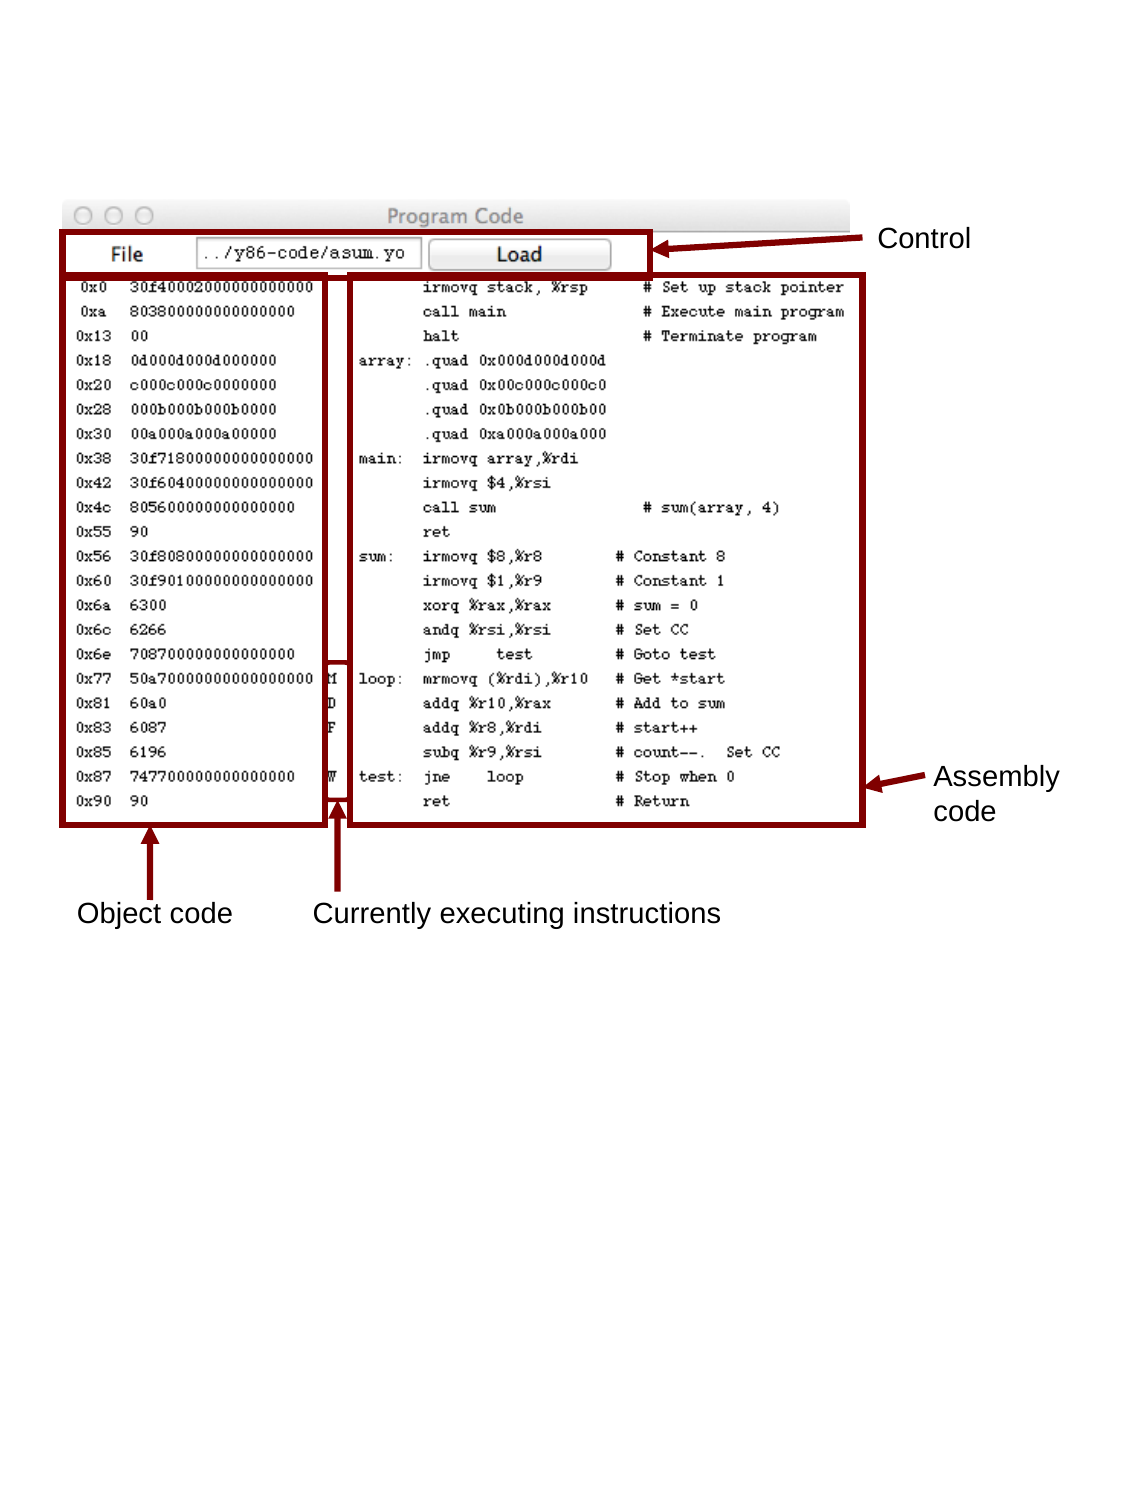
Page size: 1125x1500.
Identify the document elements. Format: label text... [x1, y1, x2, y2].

text_box Currently executing instructions [297, 887, 737, 938]
text_box Assembly code [918, 749, 1076, 835]
text_box Object code [62, 887, 249, 938]
text_box [62, 821, 325, 825]
text_box [862, 776, 918, 792]
picture [62, 199, 851, 814]
text_box [143, 825, 157, 887]
text_box Control [862, 212, 987, 263]
text_box [349, 275, 863, 825]
